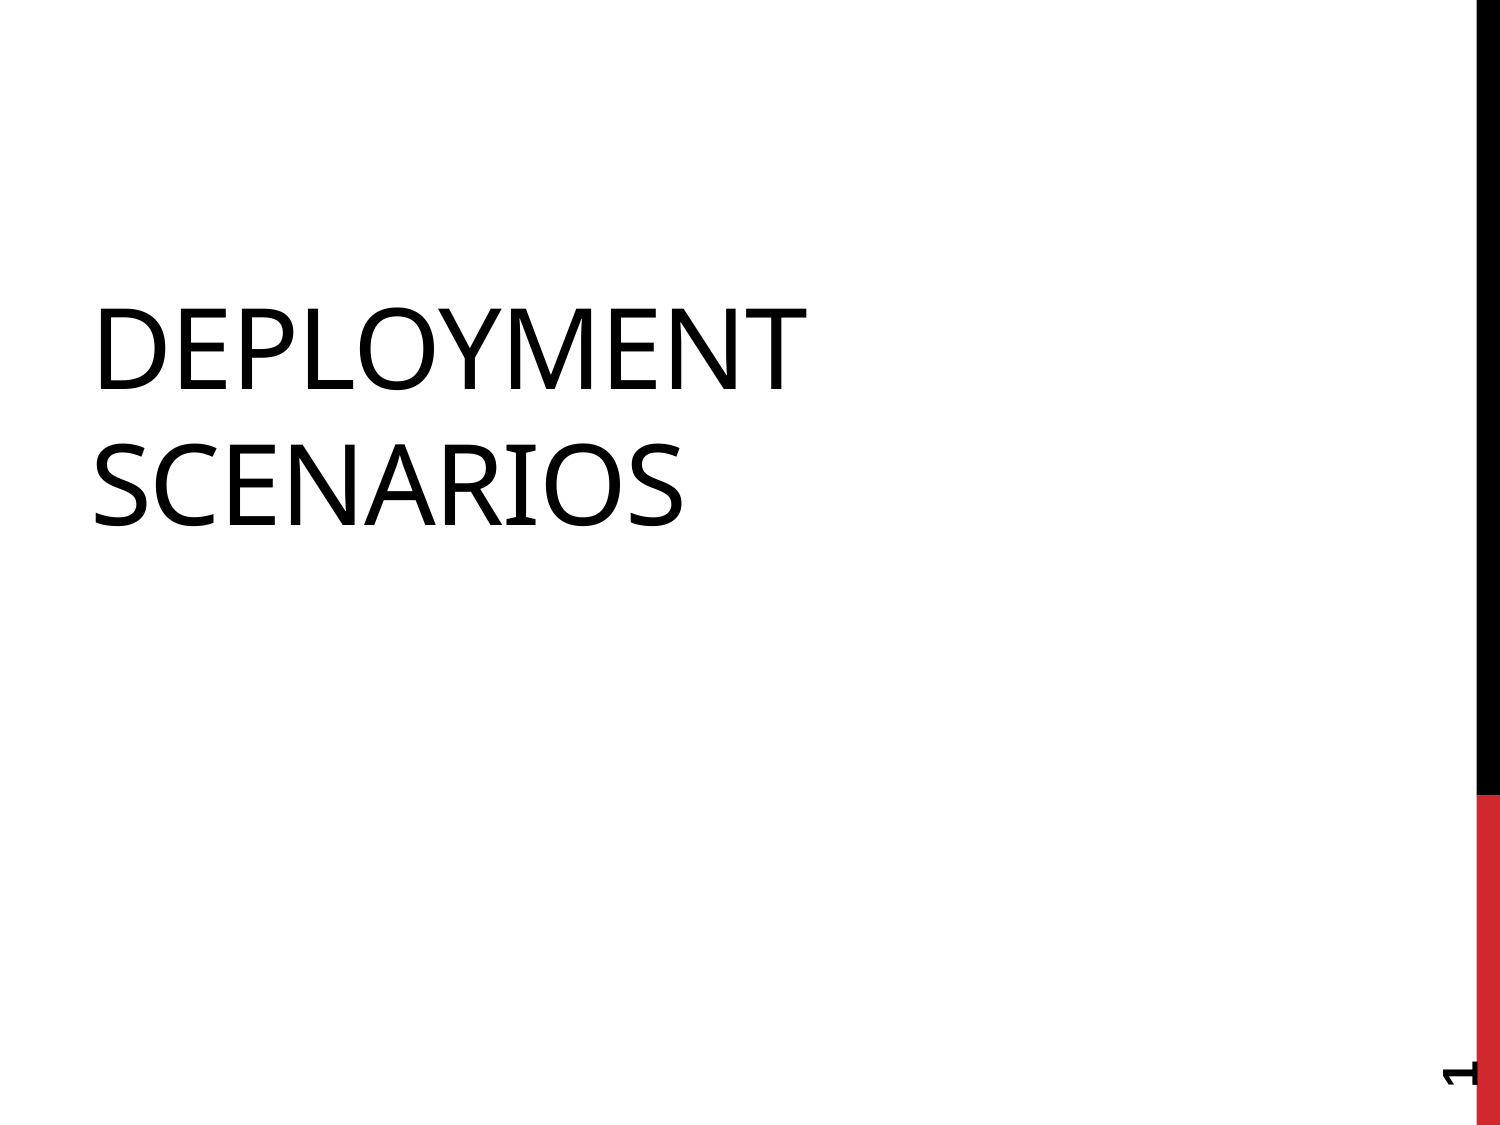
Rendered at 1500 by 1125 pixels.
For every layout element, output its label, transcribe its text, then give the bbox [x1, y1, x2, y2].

title Deployment scenarios [75, 37, 1350, 788]
slide_number 1 [1427, 887, 1488, 1104]
